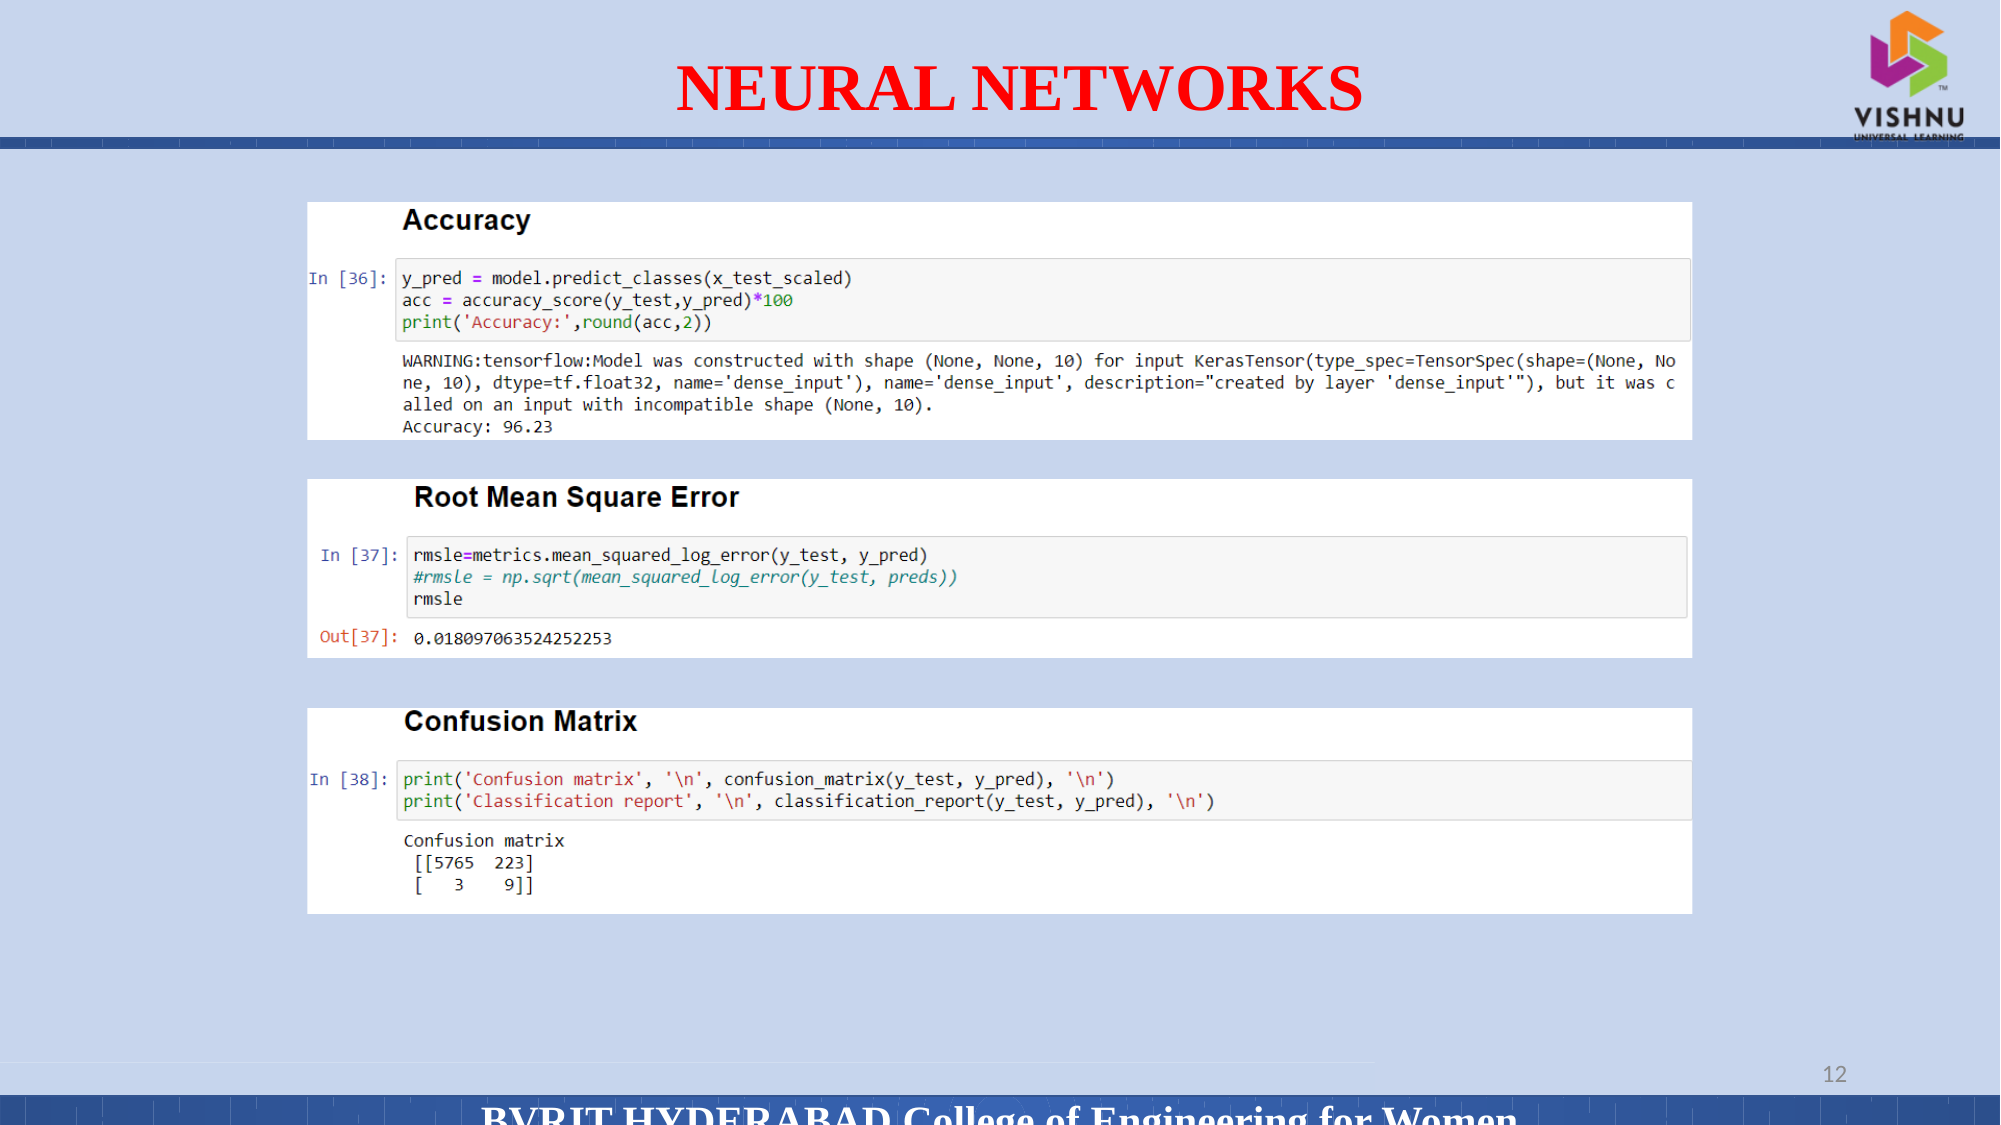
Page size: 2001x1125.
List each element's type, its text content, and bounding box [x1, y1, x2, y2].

text_box [0, 137, 1823, 149]
picture [307, 479, 1693, 658]
picture [307, 201, 1693, 440]
picture [1823, 0, 2000, 169]
text_box NEURAL NETWORKS [286, 36, 1755, 132]
picture [307, 708, 1693, 914]
slide_number 12 [1412, 1042, 1863, 1095]
text_box BVRIT HYDERABAD College of Engineering for Women [0, 1095, 2000, 1125]
